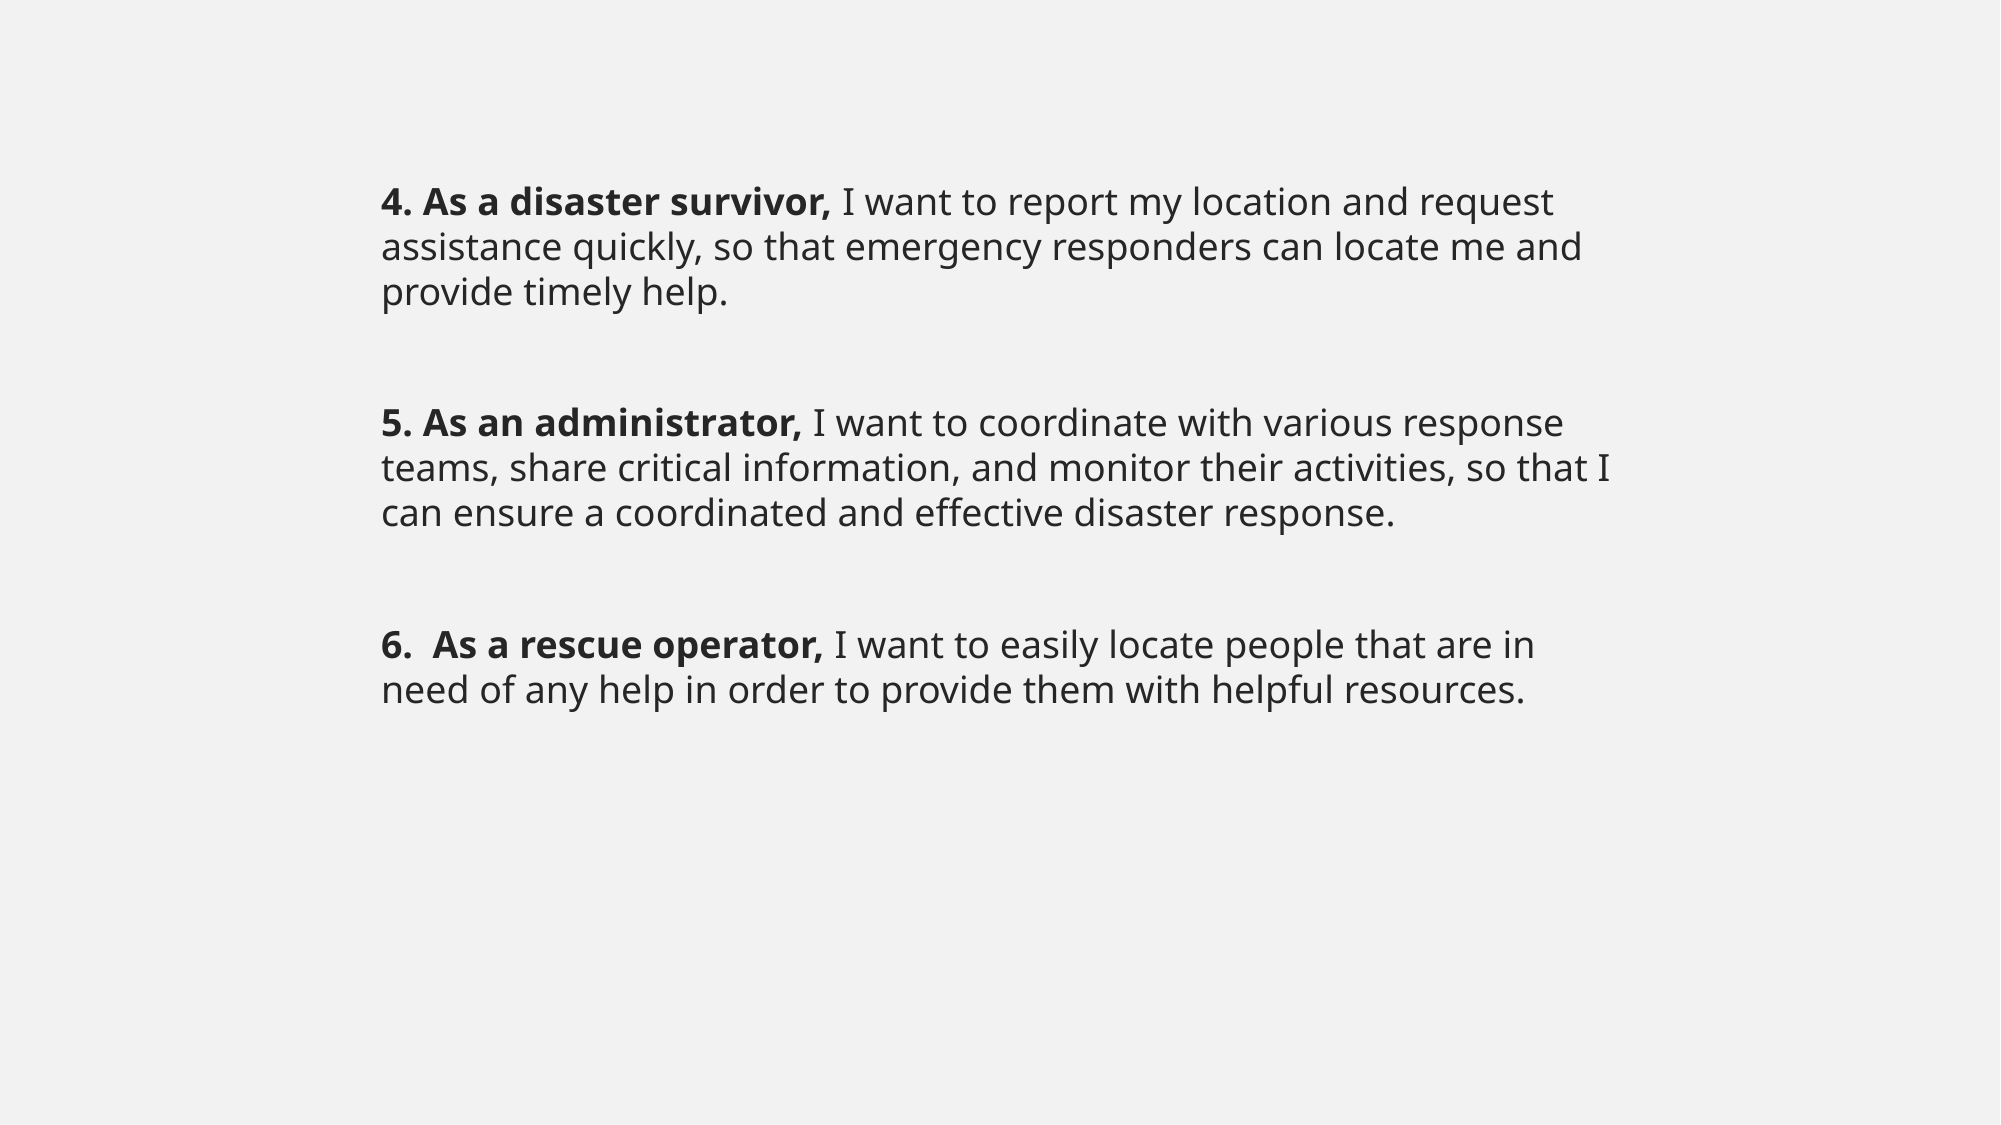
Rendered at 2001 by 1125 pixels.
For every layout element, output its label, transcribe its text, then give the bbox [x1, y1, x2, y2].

list 4. As a disaster survivor, I want to report my location and request assistance quickly, so that emergency responders can locate me and provide timely help. 5. As an administrator, I want to coordinate with various response teams, share critical information, and monitor their activities, so that I can ensure a coordinated and effective disaster response. 6. As a rescue operator, I want to easily locate people that are in need of any help in order to provide them with helpful resources. [366, 170, 1634, 966]
